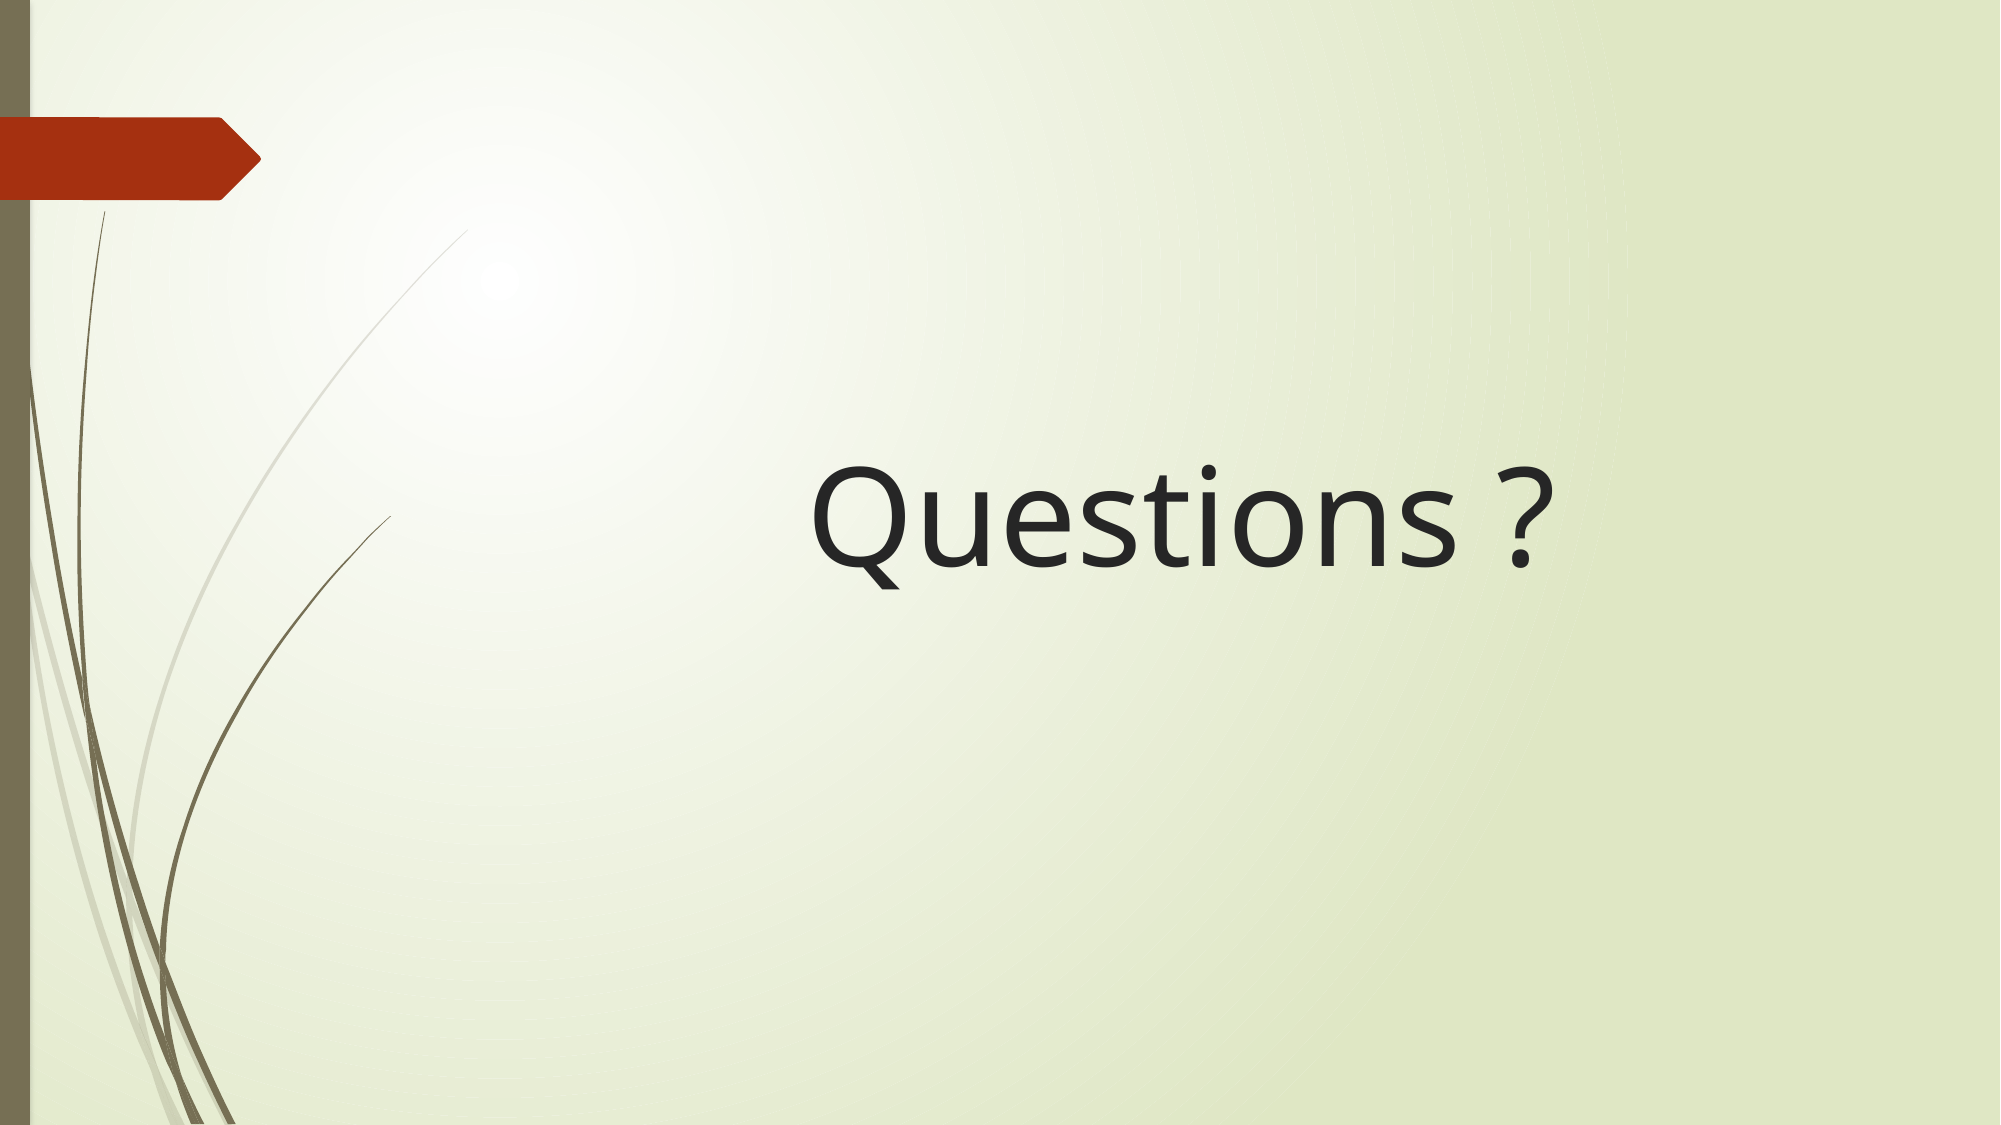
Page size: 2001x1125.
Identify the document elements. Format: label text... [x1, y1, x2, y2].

title Questions ? [451, 421, 1913, 632]
